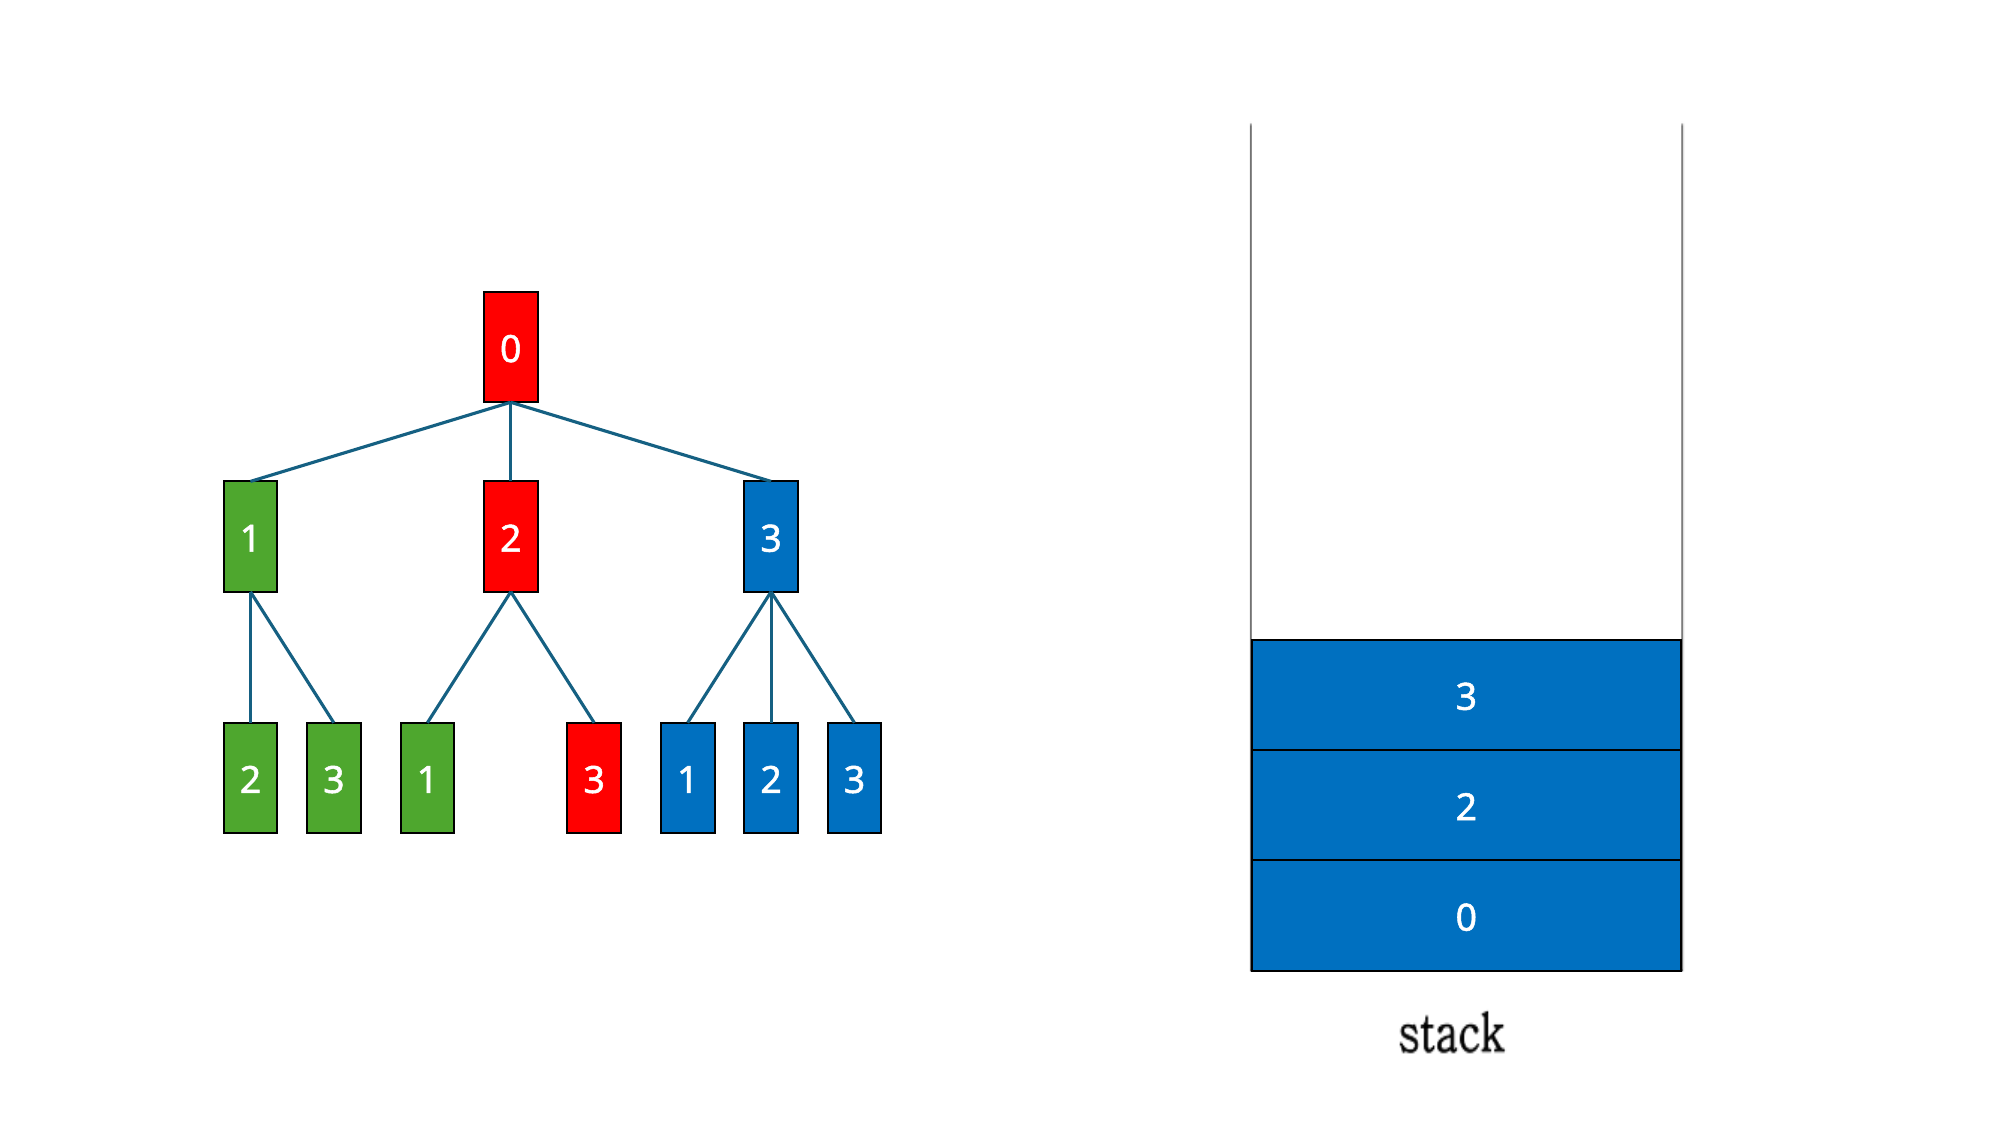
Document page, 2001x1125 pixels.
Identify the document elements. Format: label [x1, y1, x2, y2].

text_box [222, 291, 882, 834]
picture [1197, 46, 1737, 1078]
